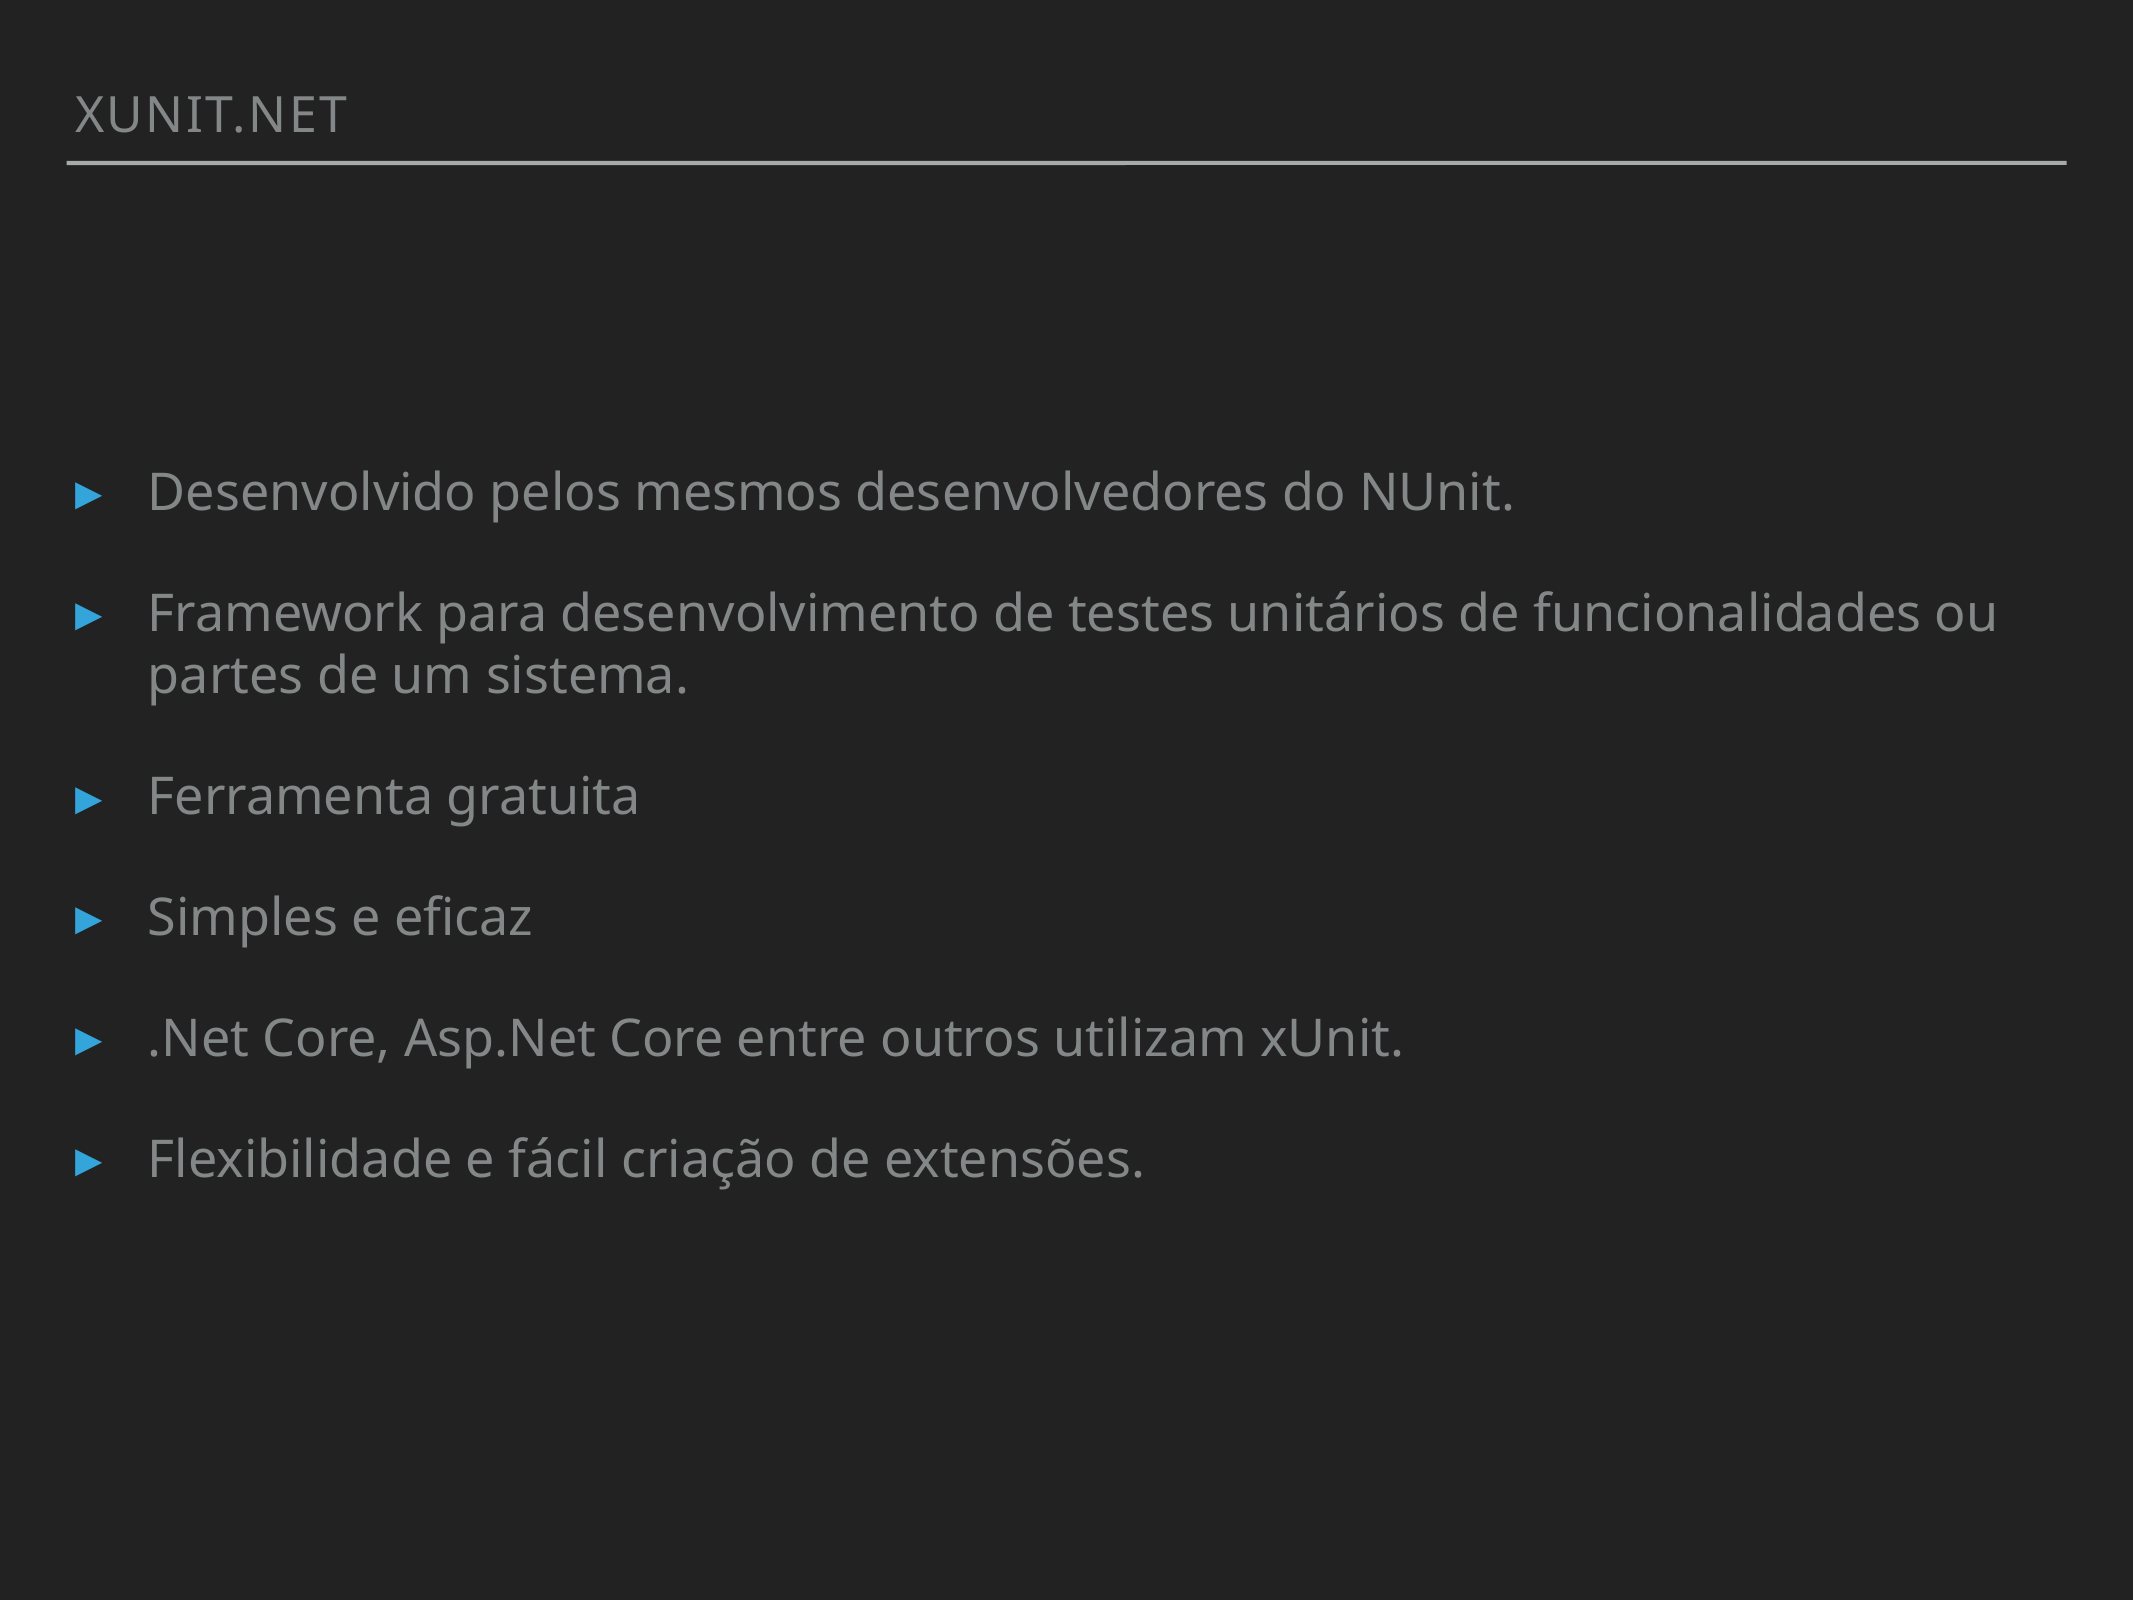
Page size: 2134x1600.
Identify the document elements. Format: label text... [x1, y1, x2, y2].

list xunit.net [66, 74, 1901, 151]
list Desenvolvido pelos mesmos desenvolvedores do NUnit. Framework para desenvolvimento de testes unitários de funcionalidades ou partes de um sistema. Ferramenta gratuita Simples e eficaz .Net Core, Asp.Net Core entre outros utilizam xUnit. Flexibilidade e fácil criação de extensões. [66, 449, 2068, 1453]
